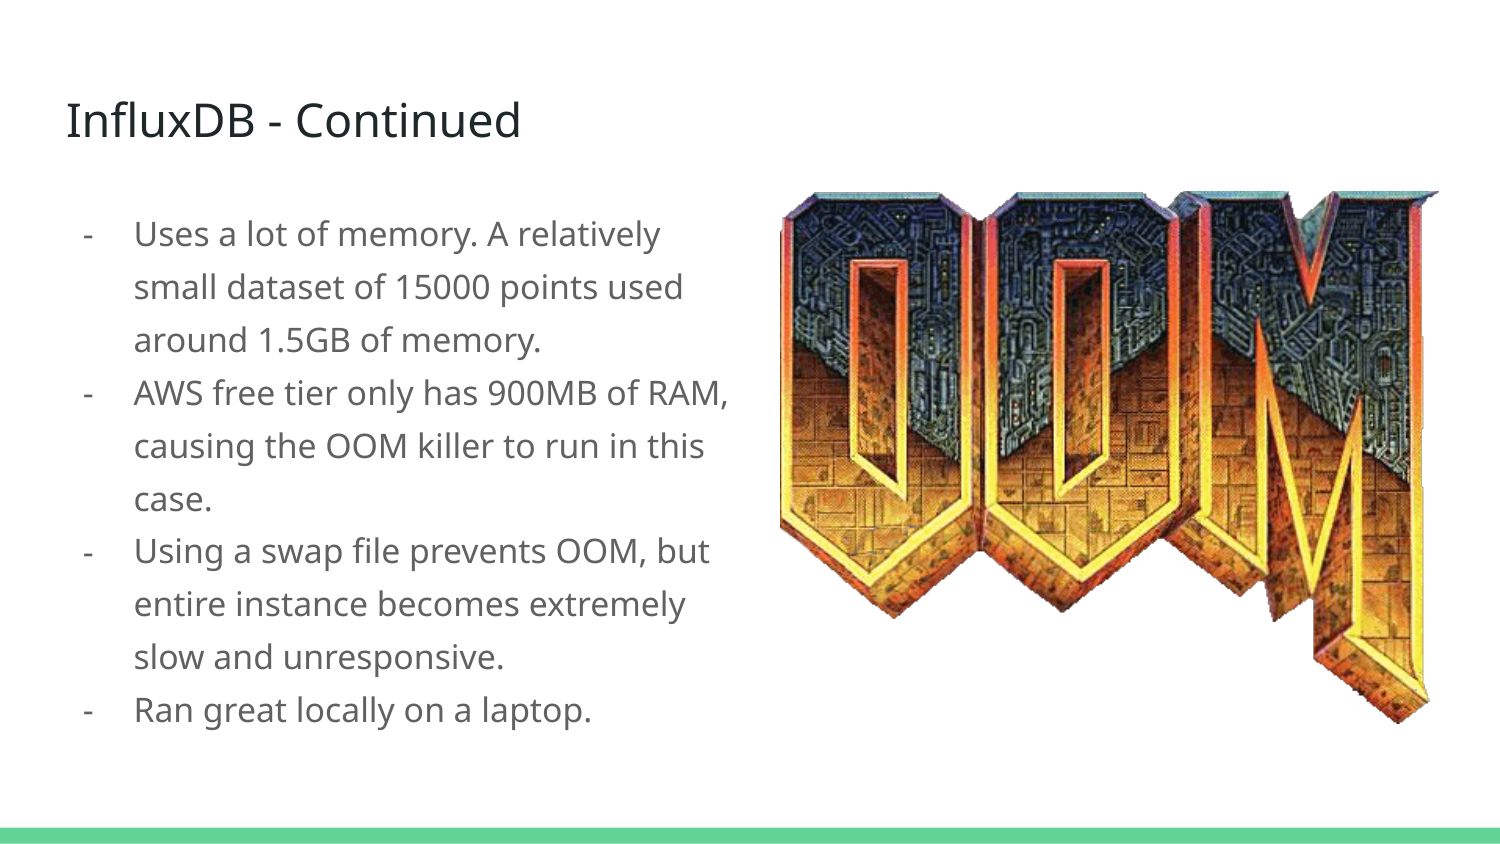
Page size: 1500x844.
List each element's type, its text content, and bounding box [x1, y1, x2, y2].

title InfluxDB - Continued [51, 72, 1449, 167]
picture [780, 191, 1439, 724]
list Uses a lot of memory. A relatively small dataset of 15000 points used around 1.5GB of memory. AWS free tier only has 900MB of RAM, causing the OOM killer to run in this case. Using a swap file prevents OOM, but entire instance becomes extremely slow and unresponsive. Ran great locally on a laptop. [51, 189, 756, 750]
